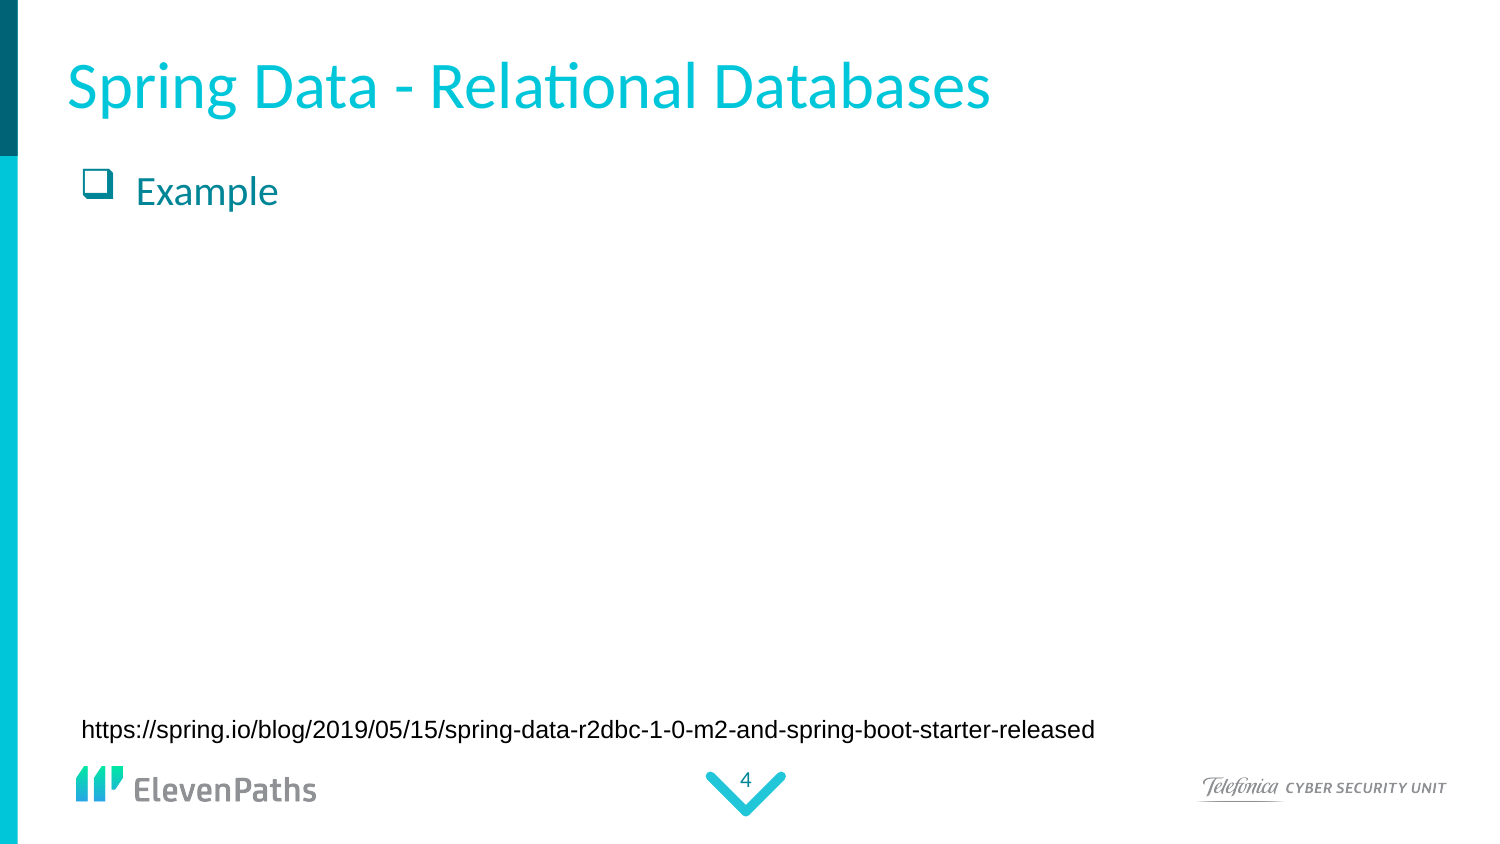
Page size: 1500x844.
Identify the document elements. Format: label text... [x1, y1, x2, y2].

title Spring Data - Relational Databases [53, 43, 1347, 127]
picture [1196, 777, 1447, 802]
text_box https://spring.io/blog/2019/05/15/spring-data-r2dbc-1-0-m2-and-spring-boot-starter-released [66, 706, 1113, 751]
picture [76, 766, 316, 802]
list Example [64, 161, 1399, 694]
